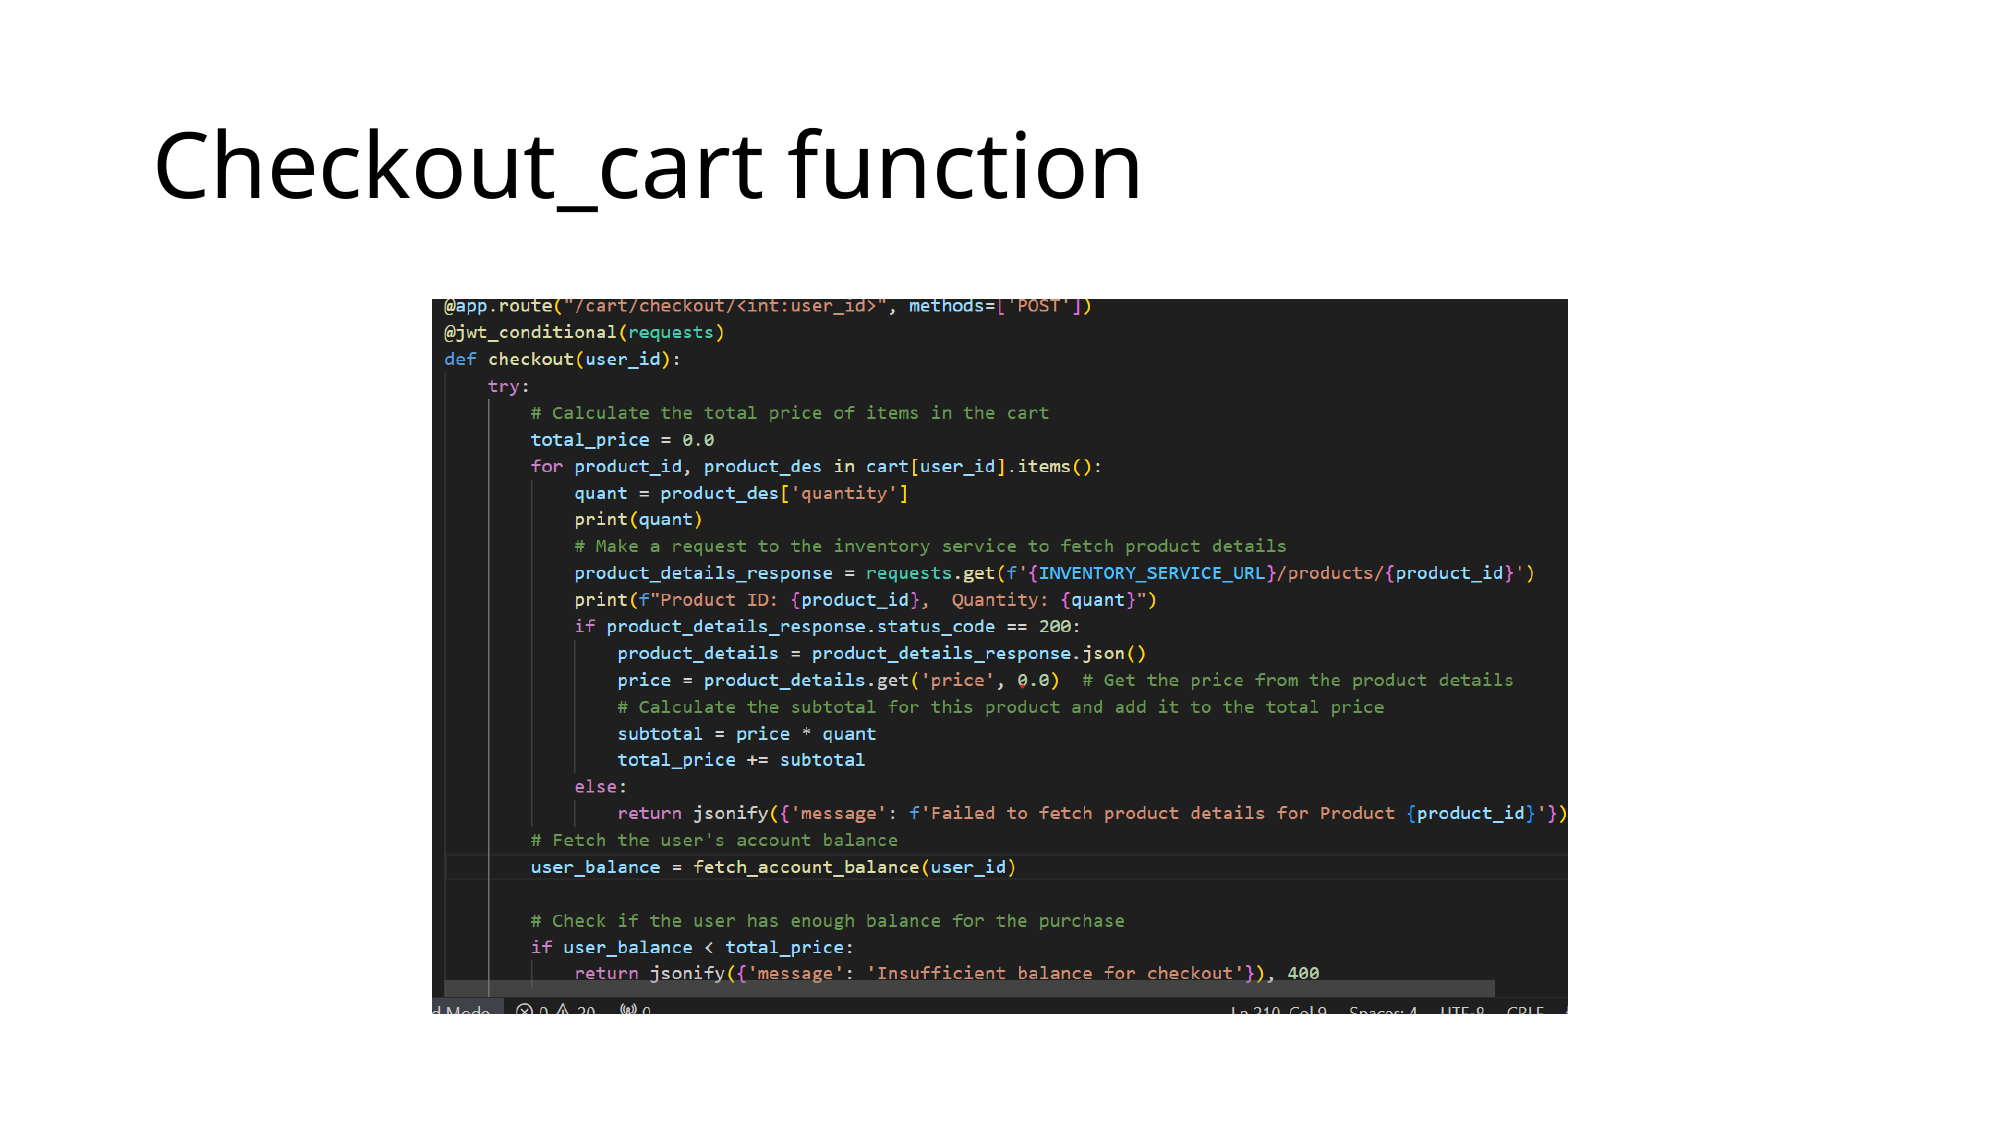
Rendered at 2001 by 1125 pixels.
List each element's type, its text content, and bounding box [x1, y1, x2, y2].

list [432, 299, 1568, 1014]
title Checkout_cart function [137, 59, 1863, 278]
